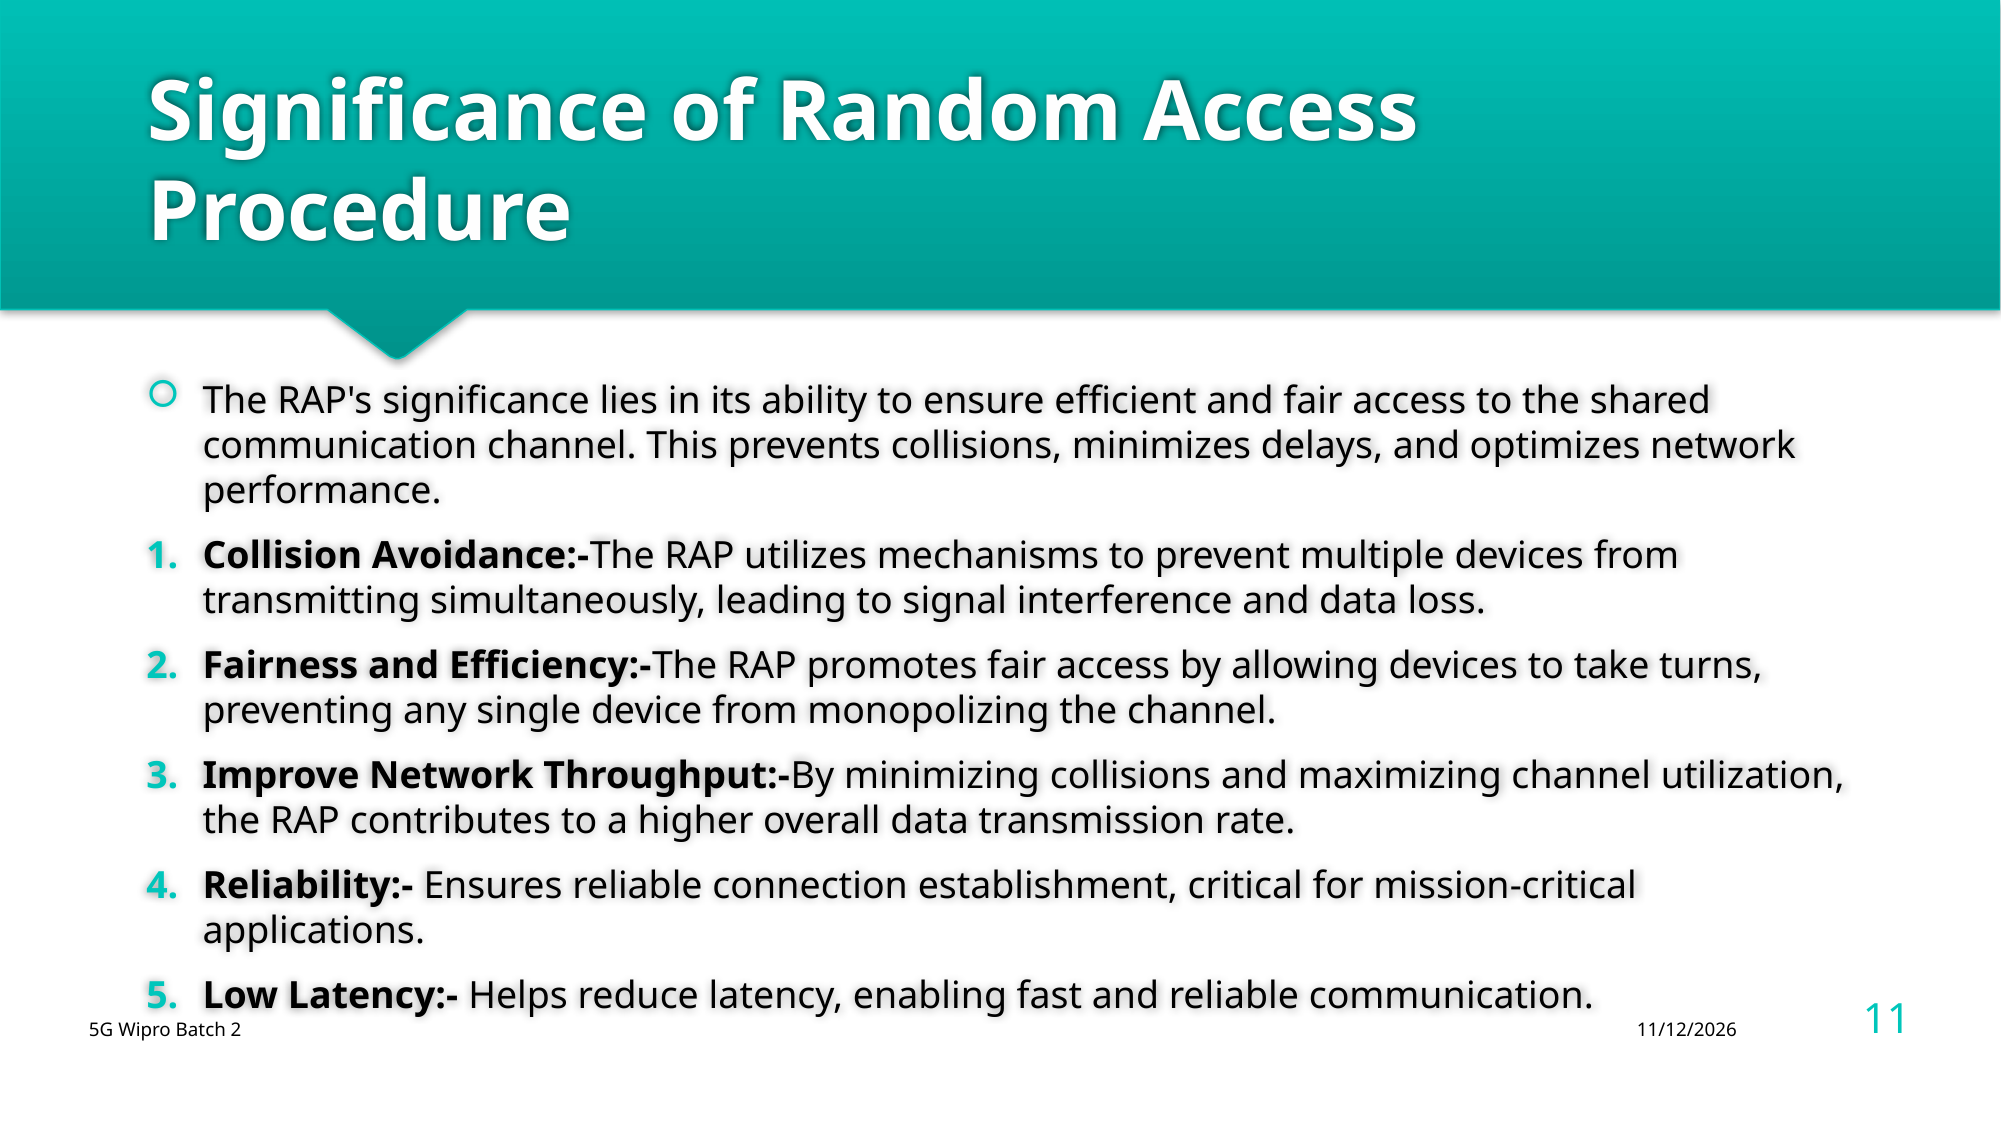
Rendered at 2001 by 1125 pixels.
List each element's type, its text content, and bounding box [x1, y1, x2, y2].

list The RAP's significance lies in its ability to ensure efficient and fair access to the shared communication channel. This prevents collisions, minimizes delays, and optimizes network performance. Collision Avoidance:-The RAP utilizes mechanisms to prevent multiple devices from transmitting simultaneously, leading to signal interference and data loss. Fairness and Efficiency:-The RAP promotes fair access by allowing devices to take turns, preventing any single device from monopolizing the channel. Improve Network Throughput:-By minimizing collisions and maximizing channel utilization, the RAP contributes to a higher overall data transmission rate. Reliability:- Ensures reliable connection establishment, critical for mission-critical applications. Low Latency:- Helps reduce latency, enabling fast and reliable communication. [131, 364, 1866, 1125]
slide_number 11 [1751, 970, 1926, 1051]
title Significance of Random Access Procedure [132, 73, 1868, 361]
footer 5G Wipro Batch 2 [74, 991, 1493, 1051]
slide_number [1531, 991, 1751, 1051]
